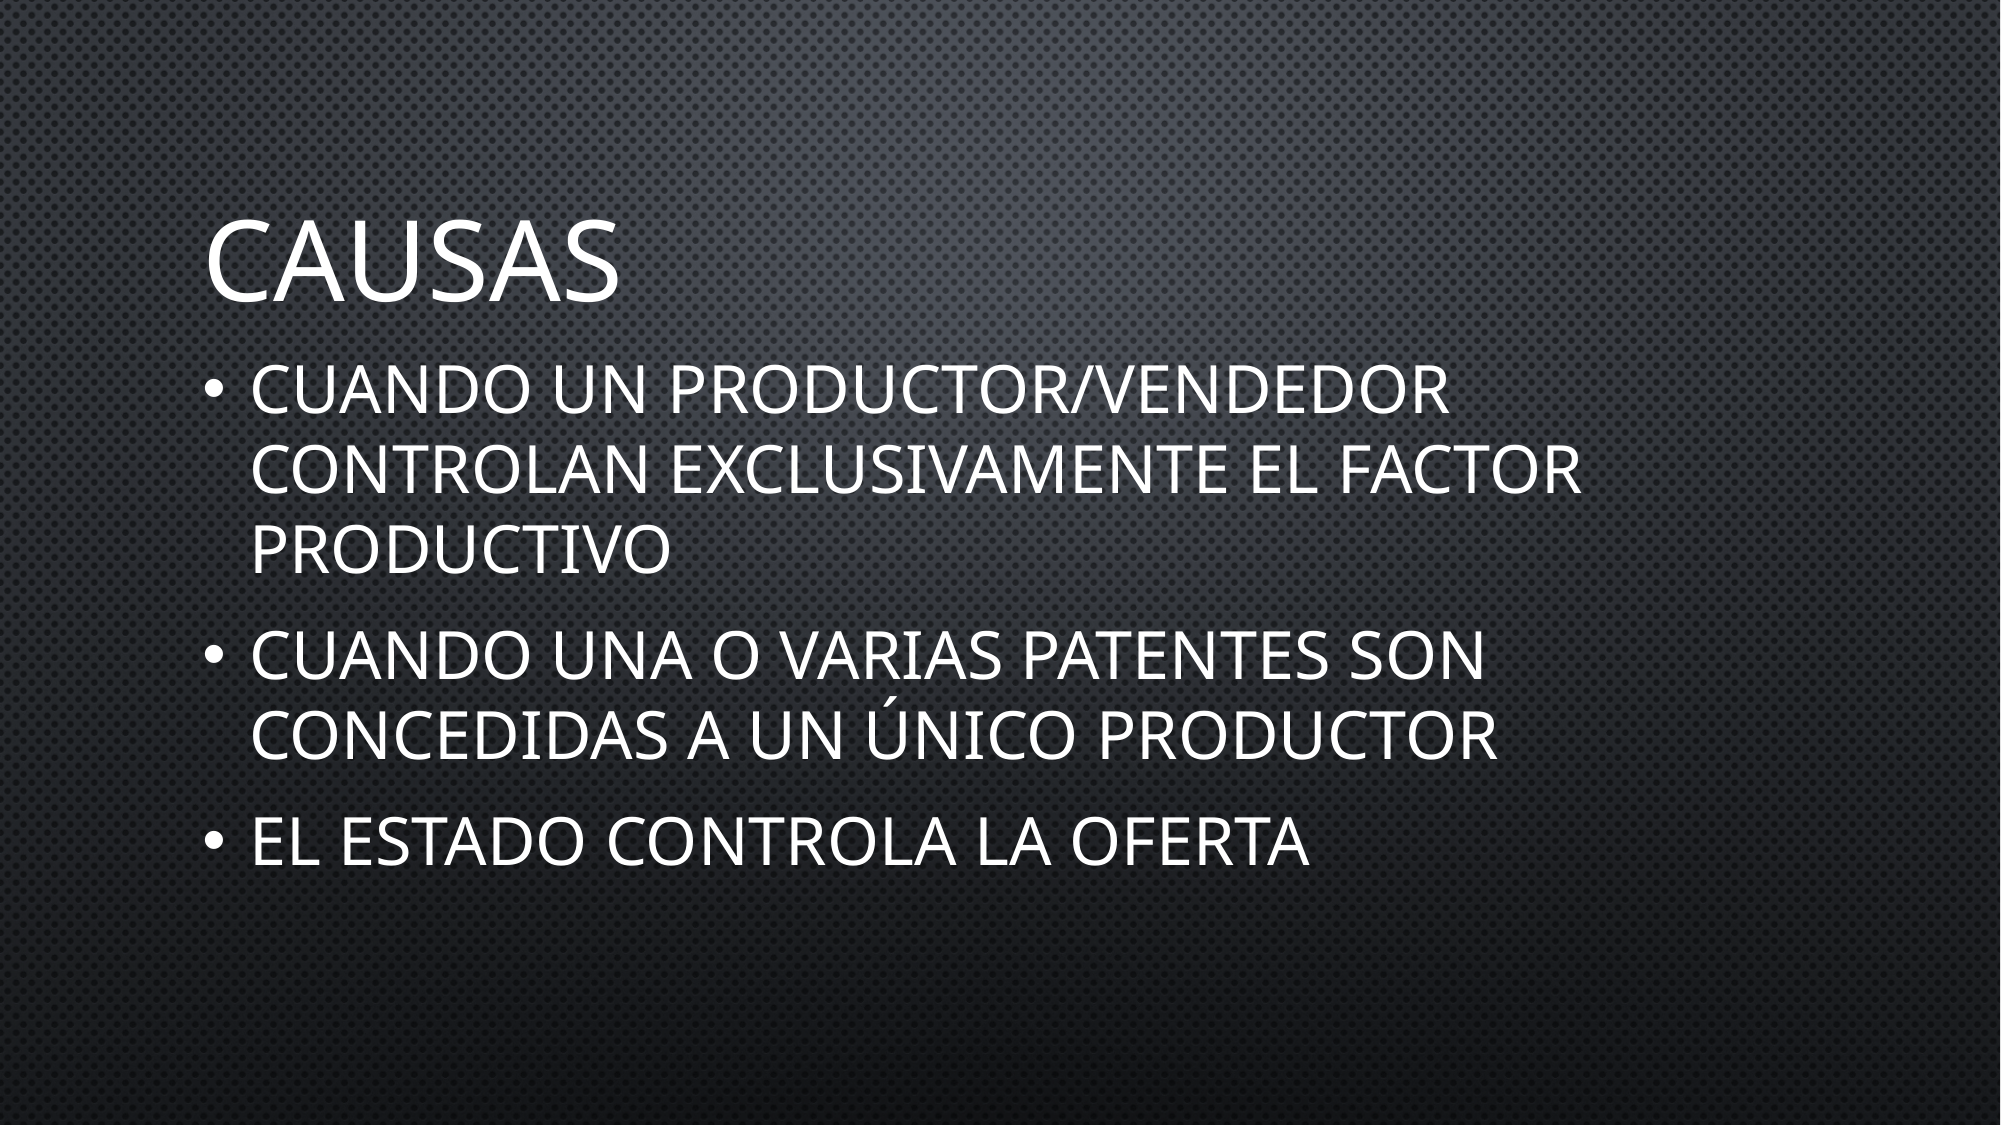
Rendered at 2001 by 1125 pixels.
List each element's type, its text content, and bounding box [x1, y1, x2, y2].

title causas [187, 99, 1813, 339]
list Cuando un productor/vendedor controlan exclusivamente el factor productivo Cuando una o varias patentes son concedidas a un único productor El estado controla la oferta [187, 339, 1813, 950]
